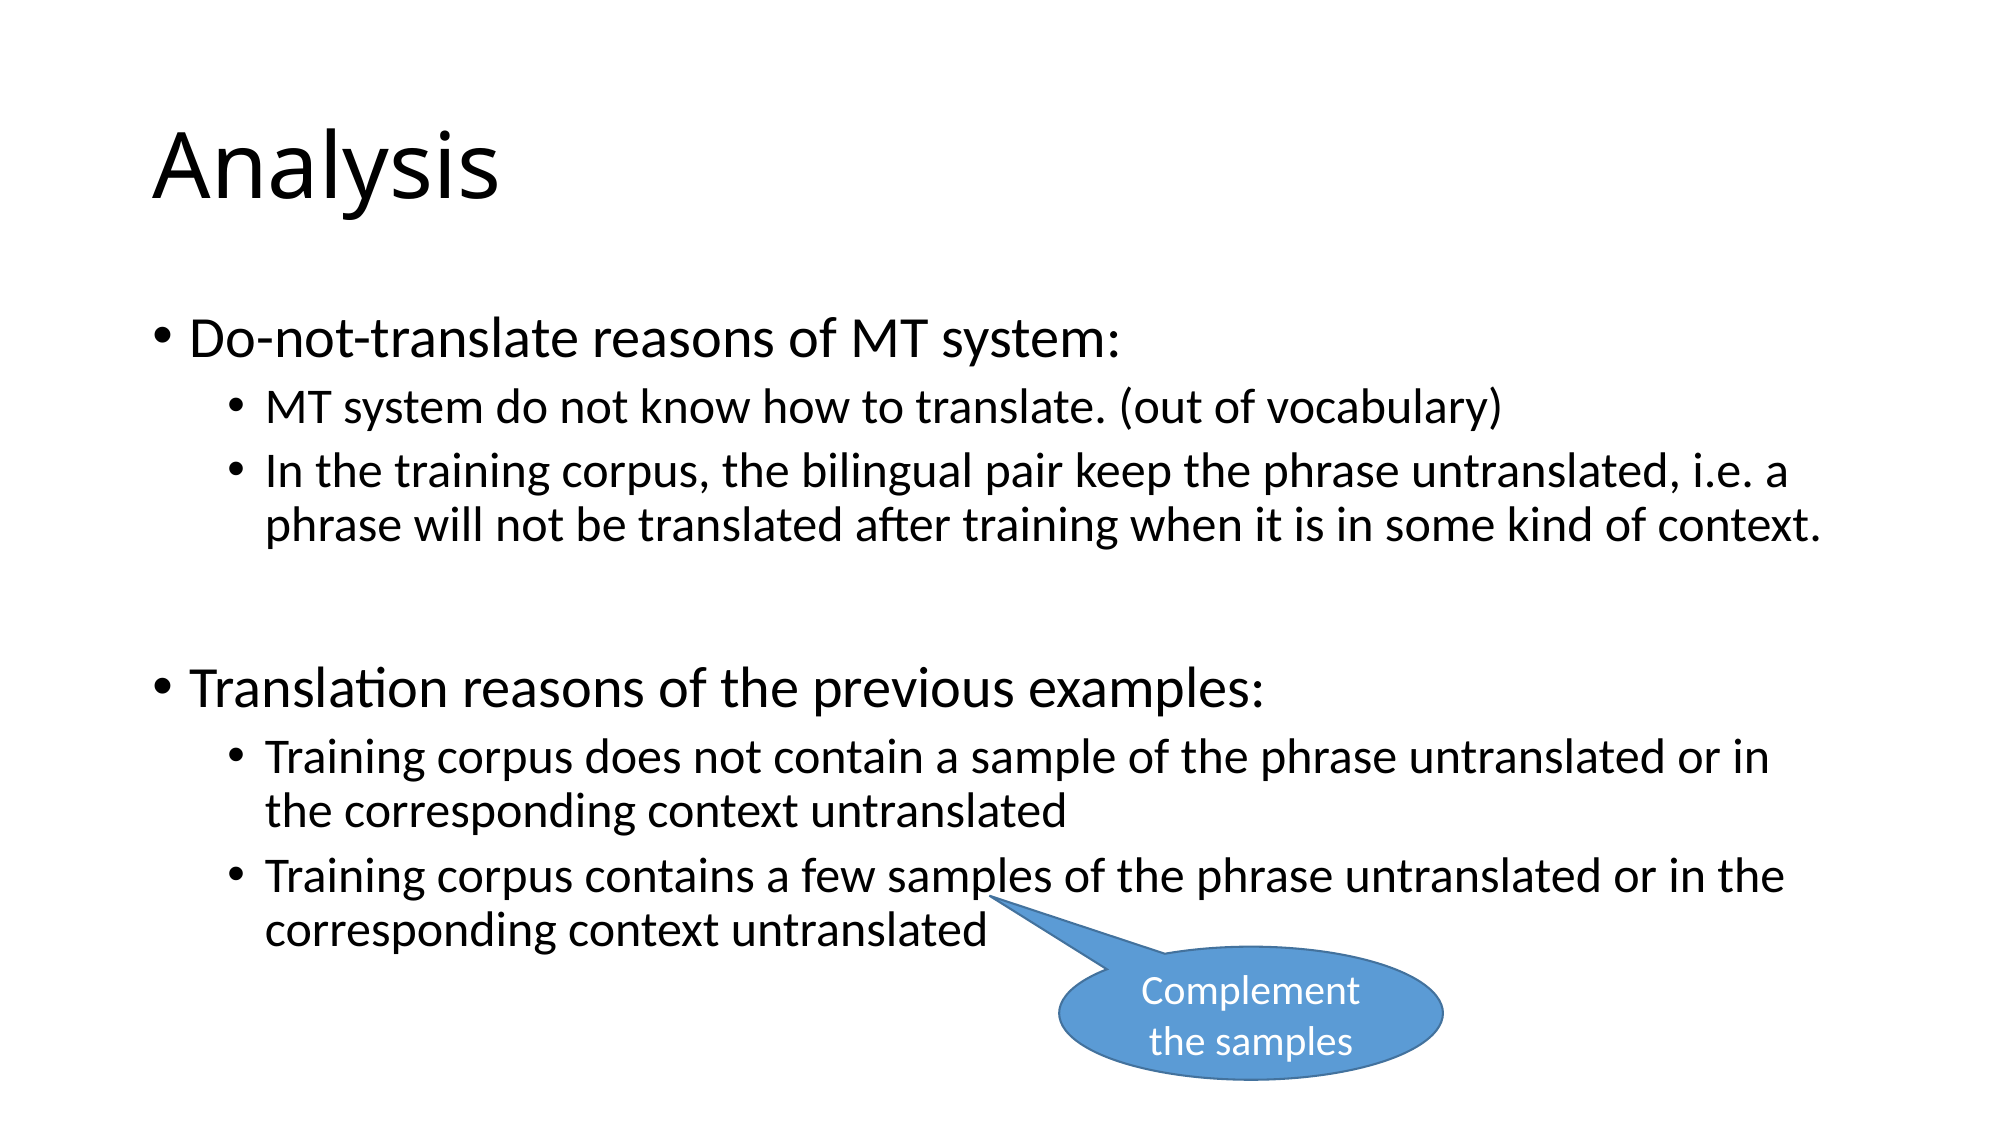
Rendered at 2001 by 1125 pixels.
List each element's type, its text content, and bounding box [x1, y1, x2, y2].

text_box Complement the samples [988, 894, 1444, 1081]
title Analysis [137, 59, 1863, 278]
list Do-not-translate reasons of MT system: MT system do not know how to translate. (out of vocabulary) In the training corpus, the bilingual pair keep the phrase untranslated, i.e. a phrase will not be translated after training when it is in some kind of context. Translation reasons of the previous examples: Training corpus does not contain a sample of the phrase untranslated or in the corresponding context untranslated Training corpus contains a few samples of the phrase untranslated or in the corresponding context untranslated [137, 299, 1863, 1014]
